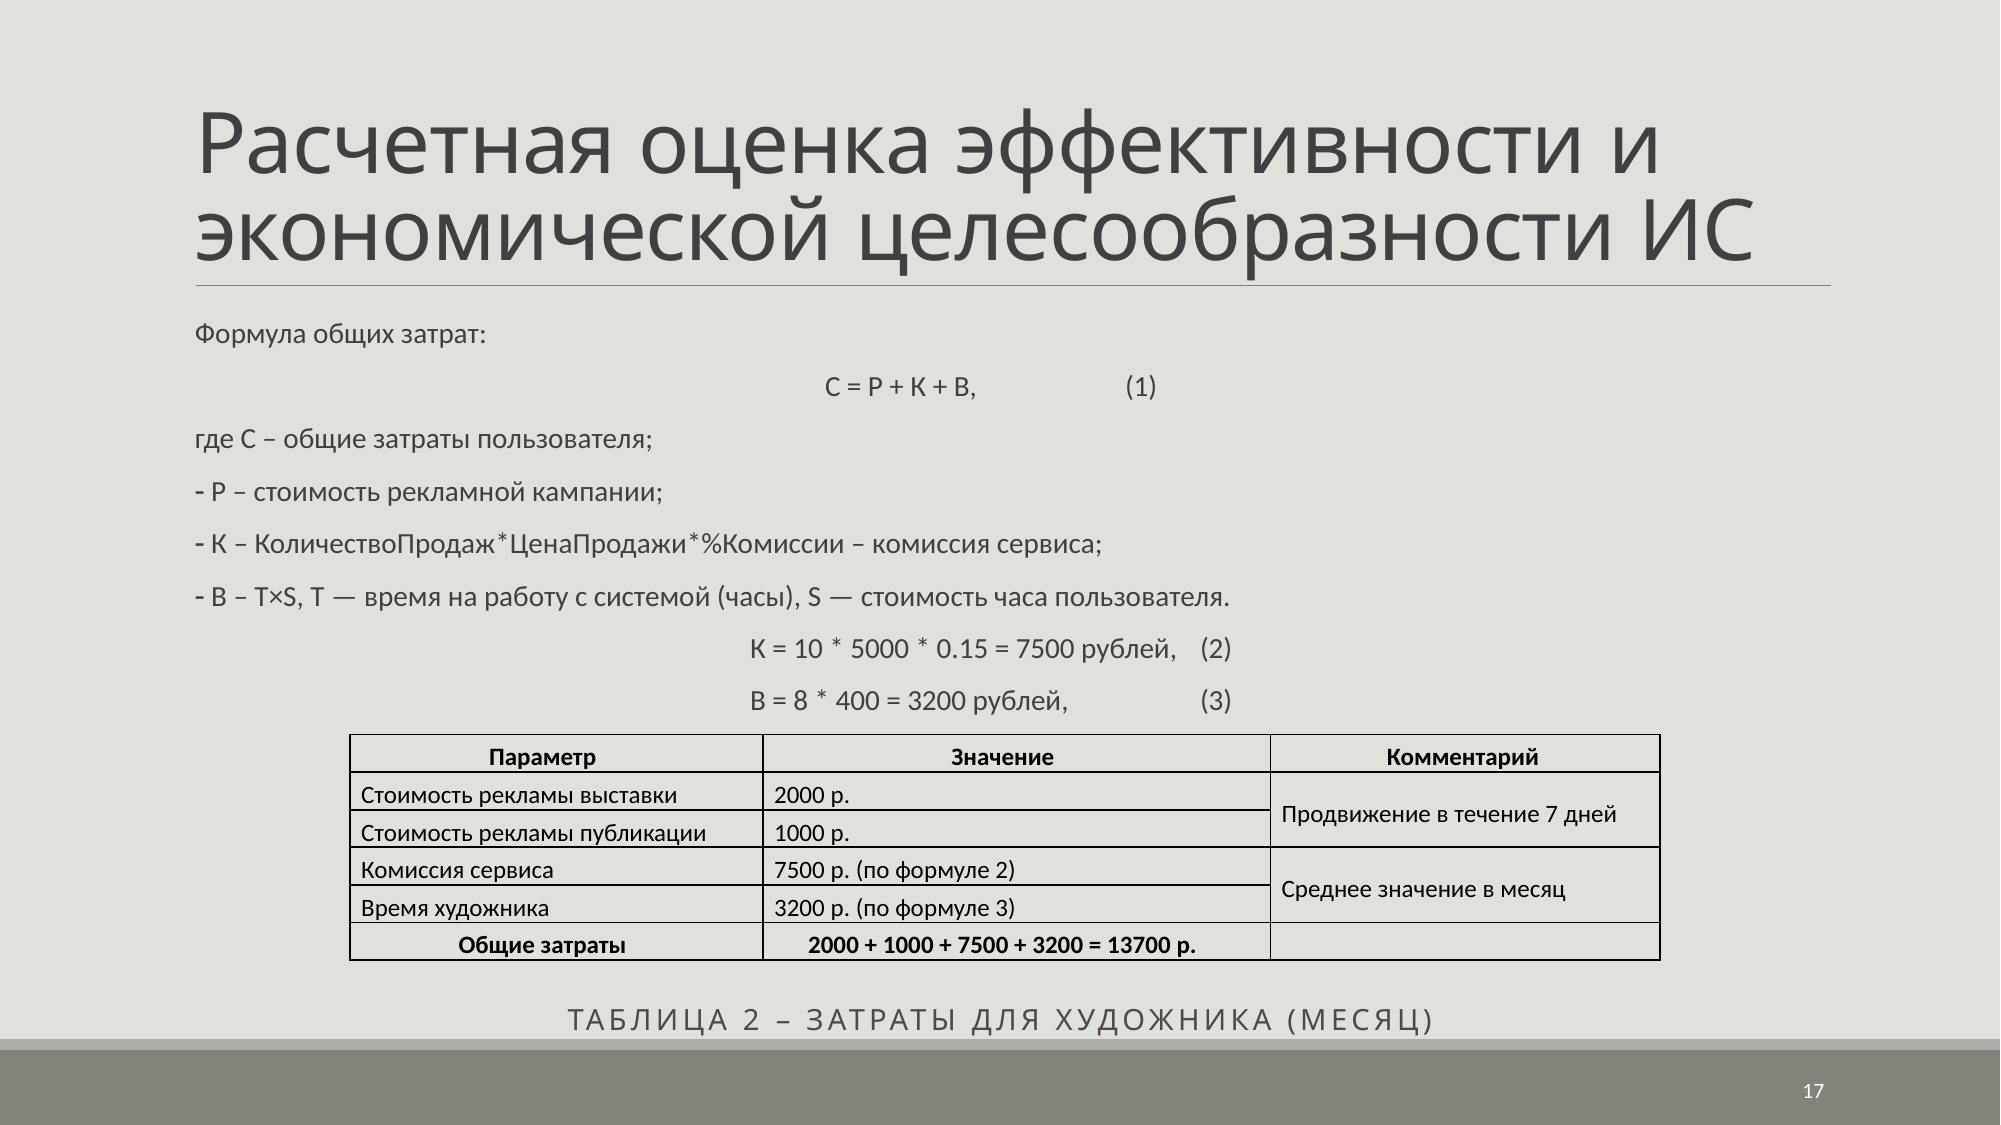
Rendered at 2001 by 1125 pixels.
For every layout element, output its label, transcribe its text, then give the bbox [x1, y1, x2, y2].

table_cell 2000 + 1000 + 7500 + 3200 = 13700 р. [764, 923, 1270, 959]
table_cell 1000 р. [764, 811, 1270, 846]
table_header Комментарий [1271, 735, 1659, 771]
table_cell Стоимость рекламы выставки [351, 773, 762, 809]
table_cell Среднее значение в месяц [1271, 848, 1659, 922]
table_header Значение [764, 735, 1270, 771]
text_box Таблица 2 – Затраты для художника (месяц) [430, 976, 1570, 1044]
title Расчетная оценка эффективности и экономической целесообразности ИС [180, 47, 1830, 285]
text_box Формула общих затрат: С = Р + К + В, (1) где С – общие затраты пользователя;  Р – стоимость рекламной кампании;  К – КоличествоПродаж*ЦенаПродажи*%Комиссии – комиссия сервиса;  В – T×S, T — время на работу с системой (часы), S — стоимость часа пользователя. К = 10 * 5000 * 0.15 = 7500 рублей, (2) В = 8 * 400 = 3200 рублей, (3) [179, 289, 1830, 725]
table_cell 3200 р. (по формуле 3) [764, 886, 1270, 922]
slide_number 17 [1624, 1059, 1840, 1120]
table_cell Продвижение в течение 7 дней [1271, 773, 1659, 846]
table_cell Стоимость рекламы публикации [351, 811, 762, 846]
table_cell Время художника [351, 886, 762, 922]
table_cell 2000 р. [764, 773, 1270, 809]
table_header Параметр [351, 735, 762, 771]
table_cell Общие затраты [351, 923, 762, 959]
table_cell [1271, 923, 1659, 959]
table_cell 7500 р. (по формуле 2) [764, 848, 1270, 884]
table_cell Комиссия сервиса [351, 848, 762, 884]
